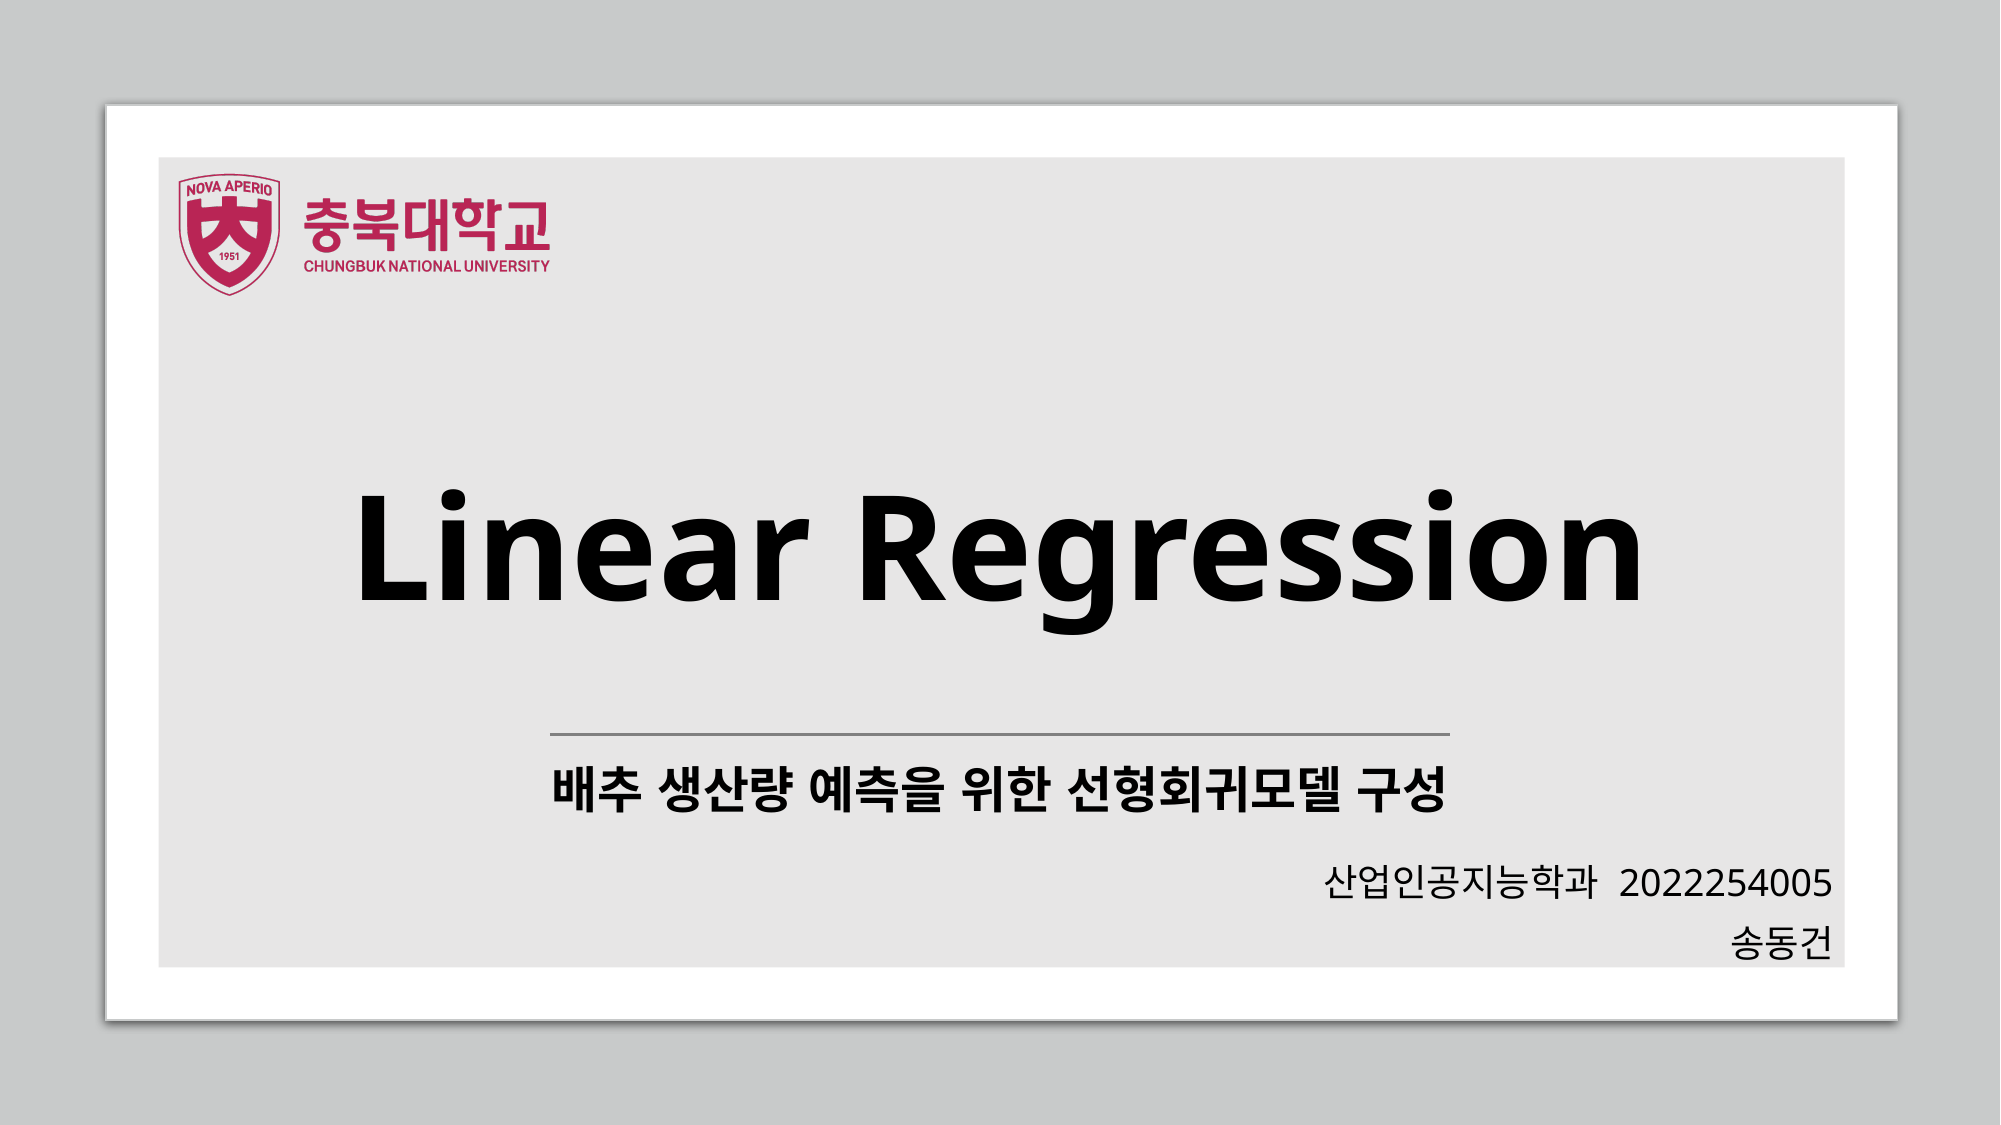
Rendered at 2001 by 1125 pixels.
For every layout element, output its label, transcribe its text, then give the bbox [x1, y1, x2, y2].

text_box [0, 0, 2000, 1125]
text_box [105, 104, 1898, 1021]
title Linear Regression [249, 225, 1750, 640]
text_box [158, 156, 1846, 968]
picture [178, 173, 550, 296]
text_box 산업인공지능학과 2022254005 송동건 [1131, 849, 1849, 981]
subtitle 배추 생산량 예측을 위한 선형회귀모델 구성 [249, 757, 1750, 913]
